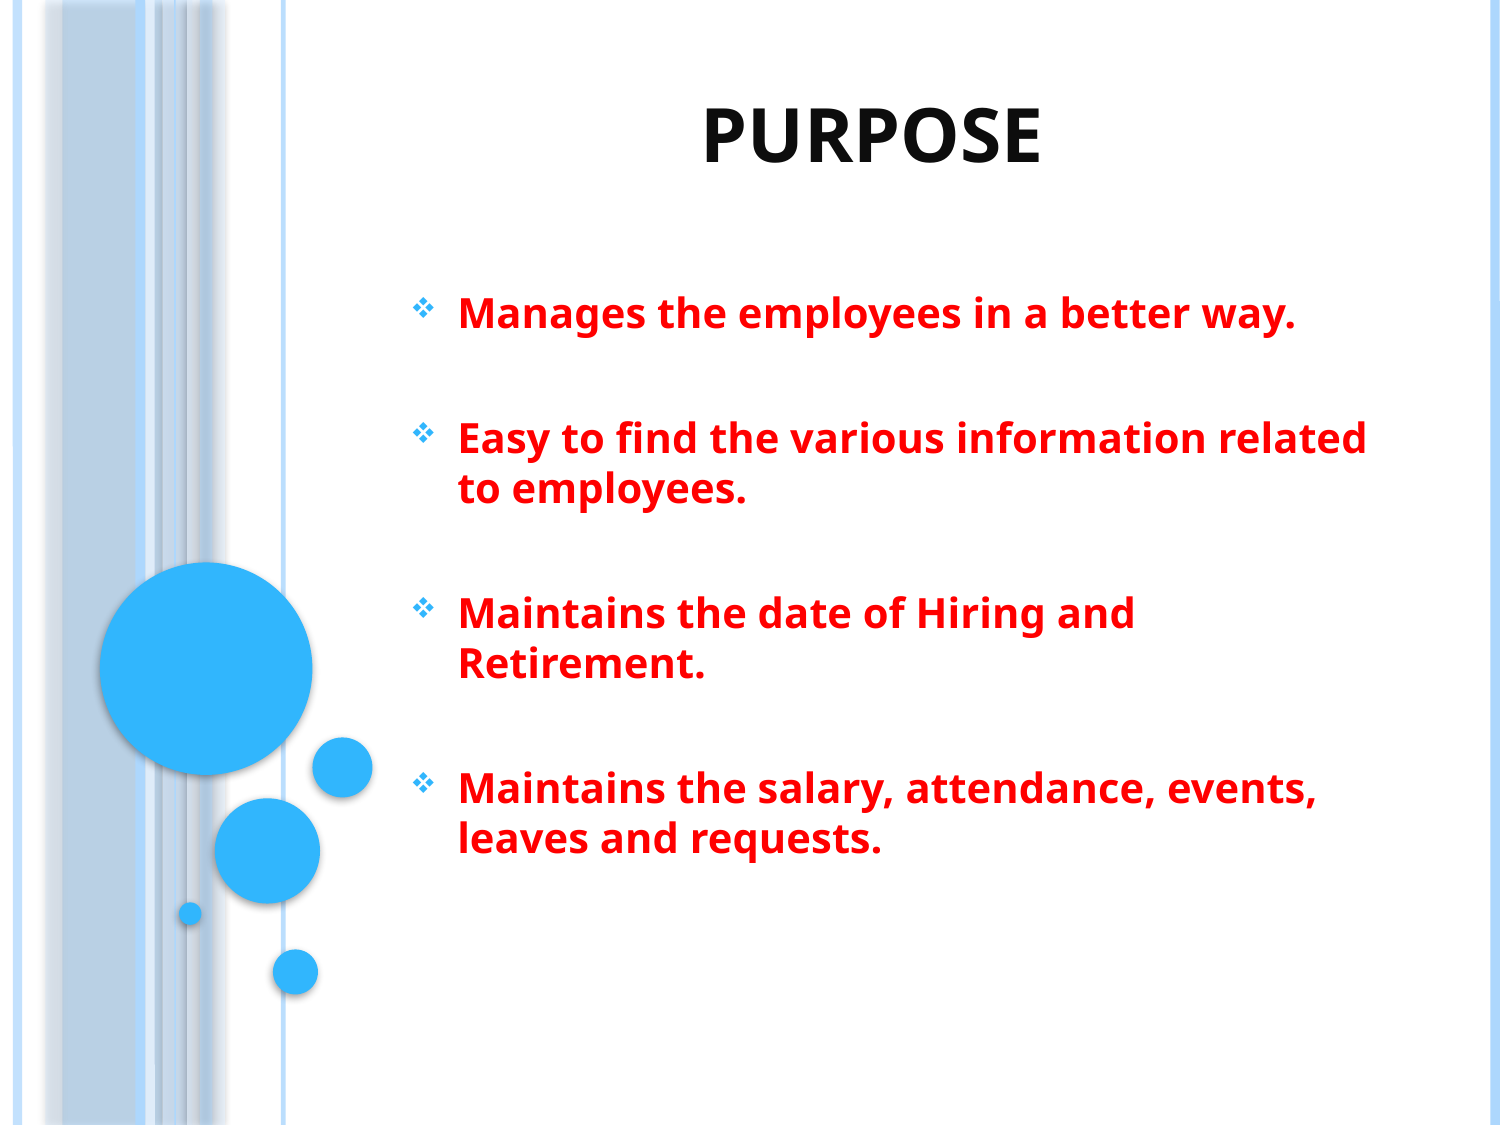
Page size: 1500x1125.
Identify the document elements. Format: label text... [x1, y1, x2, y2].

subtitle Manages the employees in a better way. Easy to find the various information related to employees. Maintains the date of Hiring and Retirement. Maintains the salary, attendance, events, leaves and requests. [395, 278, 1409, 1070]
title Purpose [395, 30, 1349, 185]
